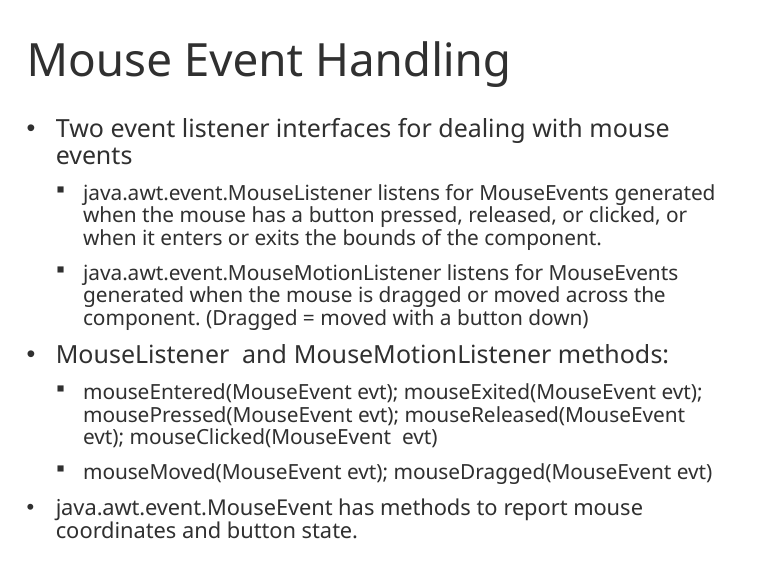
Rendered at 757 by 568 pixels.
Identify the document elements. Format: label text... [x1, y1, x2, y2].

title Mouse Event Handling [11, 29, 739, 89]
list Two event listener interfaces for dealing with mouse events java.awt.event.MouseListener listens for MouseEvents generated when the mouse has a button pressed, released, or clicked, or when it enters or exits the bounds of the component. java.awt.event.MouseMotionListener listens for MouseEvents generated when the mouse is dragged or moved across the component. (Dragged = moved with a button down) MouseListener and MouseMotionListener methods: mouseEntered(MouseEvent evt); mouseExited(MouseEvent evt); mousePressed(MouseEvent evt); mouseReleased(MouseEvent evt); mouseClicked(MouseEvent evt) mouseMoved(MouseEvent evt); mouseDragged(MouseEvent evt) java.awt.event.MouseEvent has methods to report mouse coordinates and button state. [11, 108, 733, 539]
